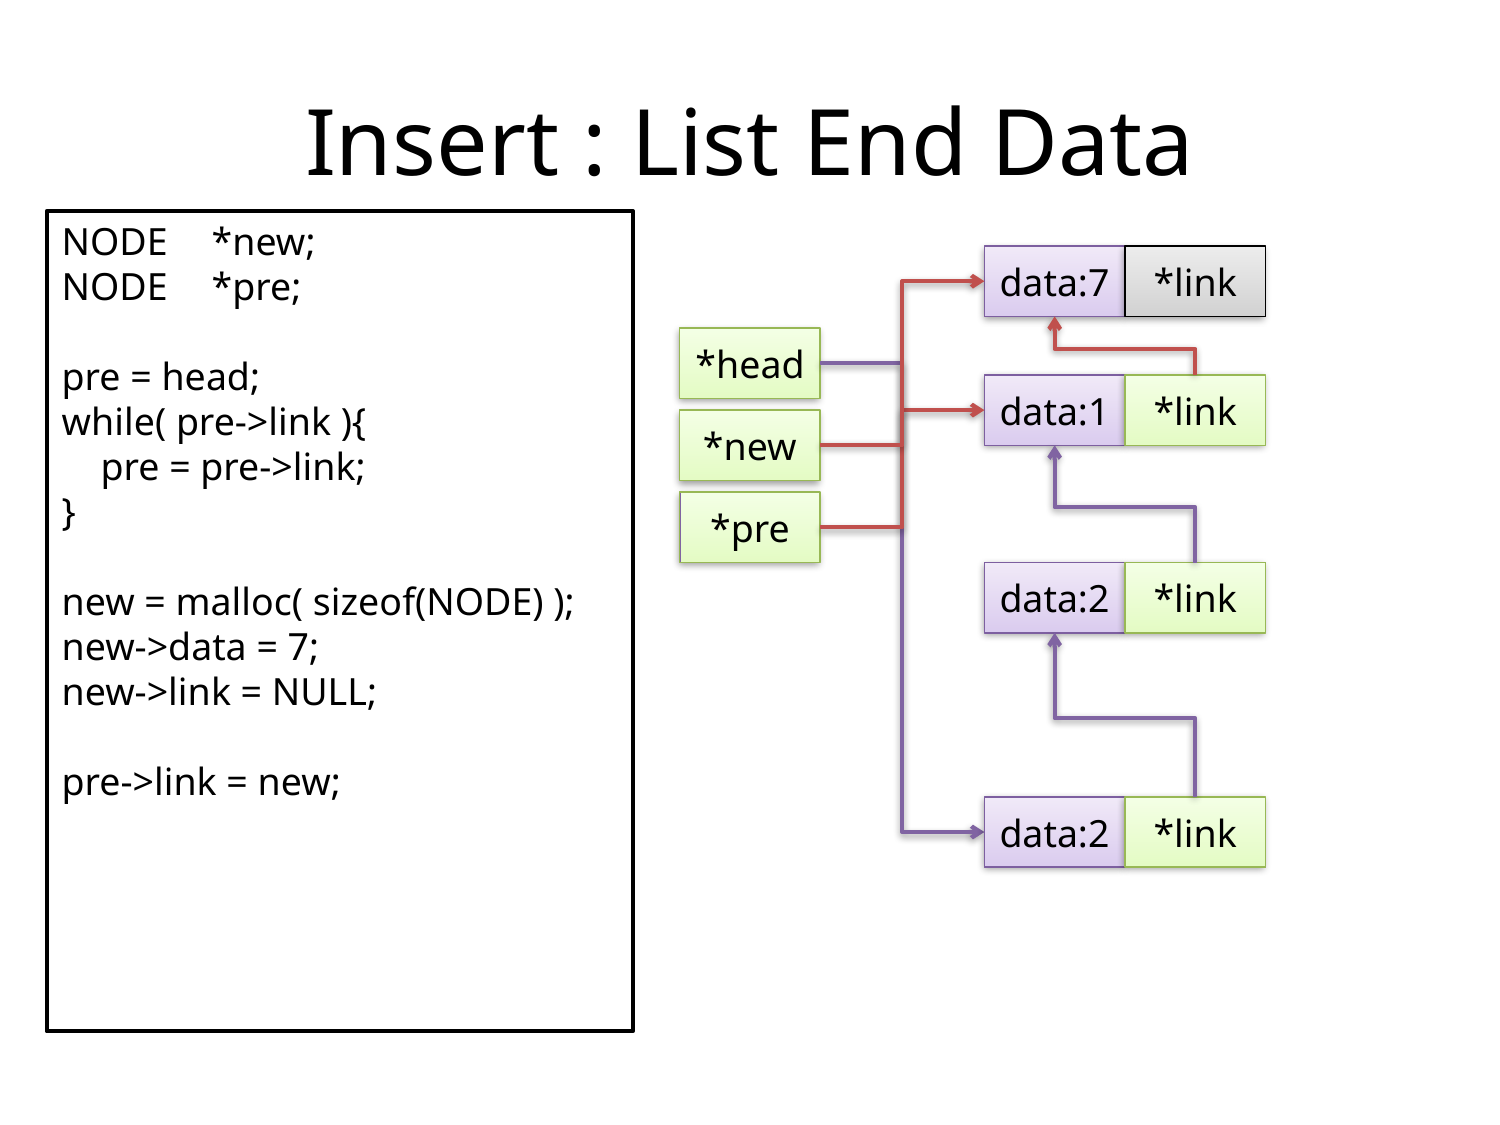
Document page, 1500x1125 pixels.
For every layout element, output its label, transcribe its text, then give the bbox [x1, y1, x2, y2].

text_box *new [679, 409, 813, 481]
text_box data:2 [984, 796, 1121, 868]
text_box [1042, 644, 1208, 786]
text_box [820, 453, 985, 528]
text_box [820, 533, 985, 833]
text_box *pre [679, 491, 814, 563]
text_box NODE *new; NODE *pre; pre = head; while( pre->link ){ pre = pre->link; } new = malloc( sizeof(NODE) ); new->data = 7; new->link = NULL; pre->link = new; [45, 209, 635, 1033]
text_box data:1 [989, 374, 1119, 446]
text_box *link [1124, 562, 1266, 634]
text_box data:7 [984, 245, 1123, 317]
text_box *link [1124, 374, 1266, 446]
text_box *link [1124, 245, 1266, 317]
title Insert : List End Data [75, 45, 1425, 233]
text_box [820, 280, 985, 446]
text_box *head [679, 327, 814, 399]
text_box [1095, 275, 1155, 417]
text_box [1066, 433, 1184, 575]
text_box *link [1124, 796, 1266, 868]
text_box data:2 [988, 562, 1119, 634]
